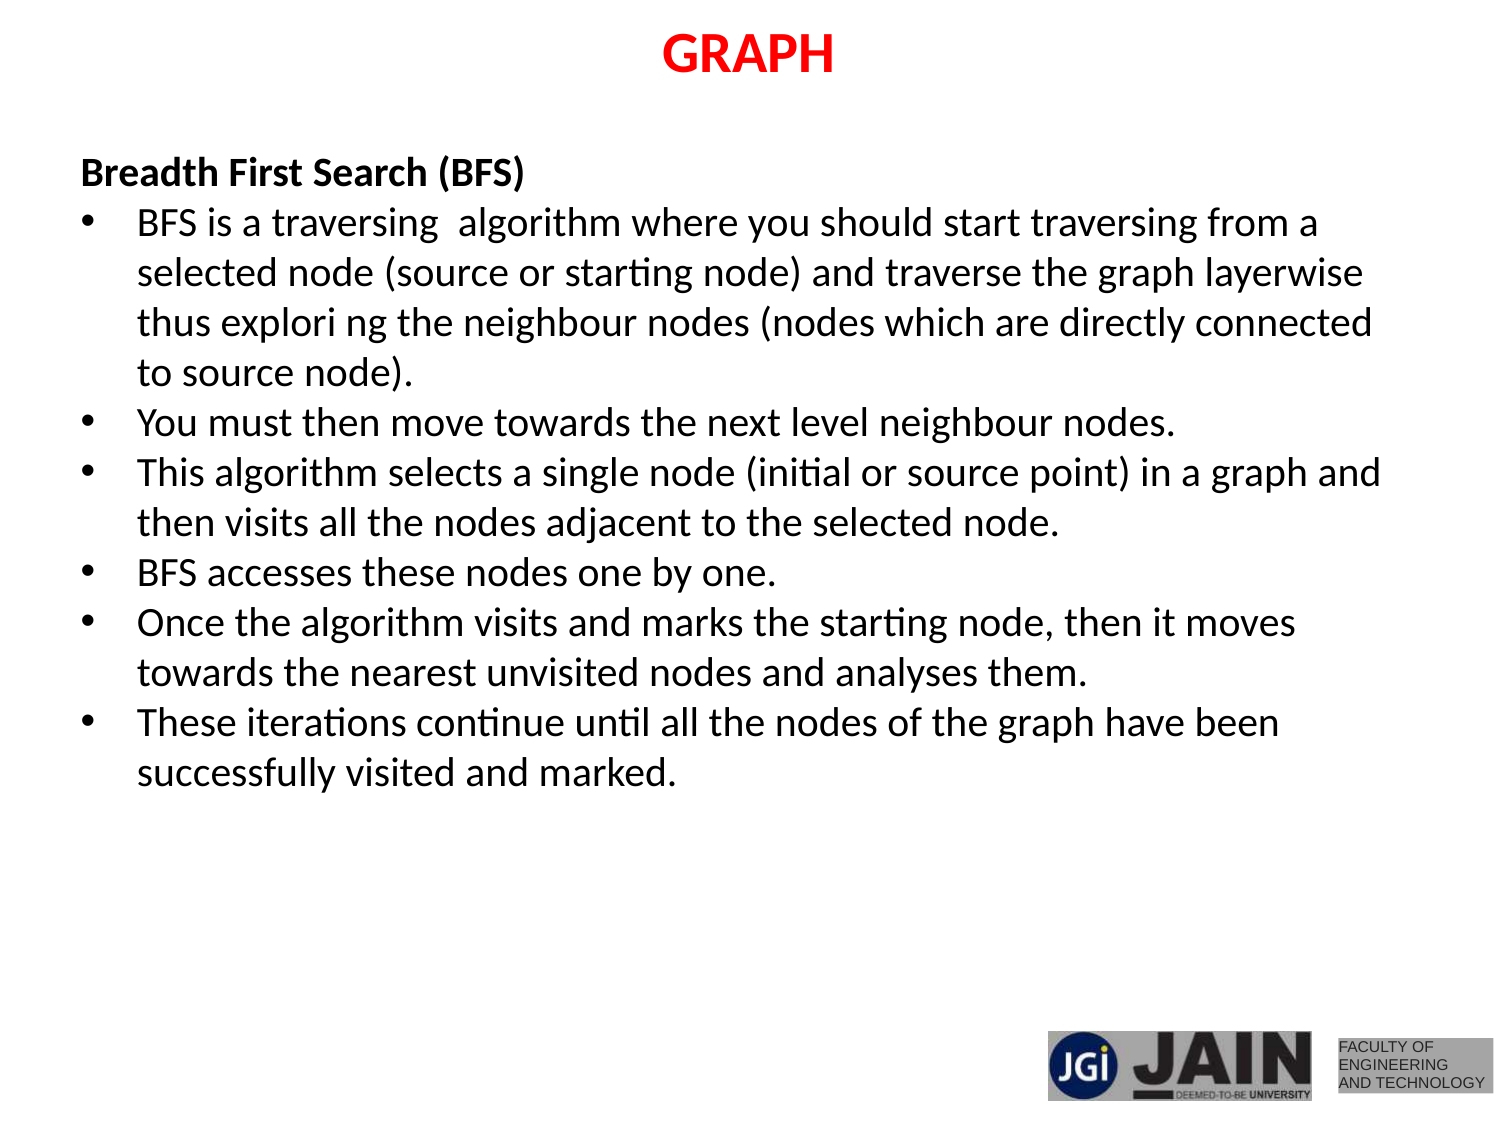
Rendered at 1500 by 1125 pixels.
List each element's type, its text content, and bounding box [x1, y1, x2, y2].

text_box GRAPH [73, 14, 1424, 107]
picture [1048, 1031, 1312, 1101]
text_box Breadth First Search (BFS) BFS is a traversing algorithm where you should start traversing from a selected node (source or starting node) and traverse the graph layerwise thus explori ng the neighbour nodes (nodes which are directly connected to source node). You must then move towards the next level neighbour nodes. This algorithm selects a single node (initial or source point) in a graph and then visits all the nodes adjacent to the selected node. BFS accesses these nodes one by one. Once the algorithm visits and marks the starting node, then it moves towards the nearest unvisited nodes and analyses them. These iterations continue until all the nodes of the graph have been successfully visited and marked. [65, 137, 1416, 1066]
text_box FACULTY OF ENGINEERING AND TECHNOLOGY [1338, 1038, 1494, 1094]
